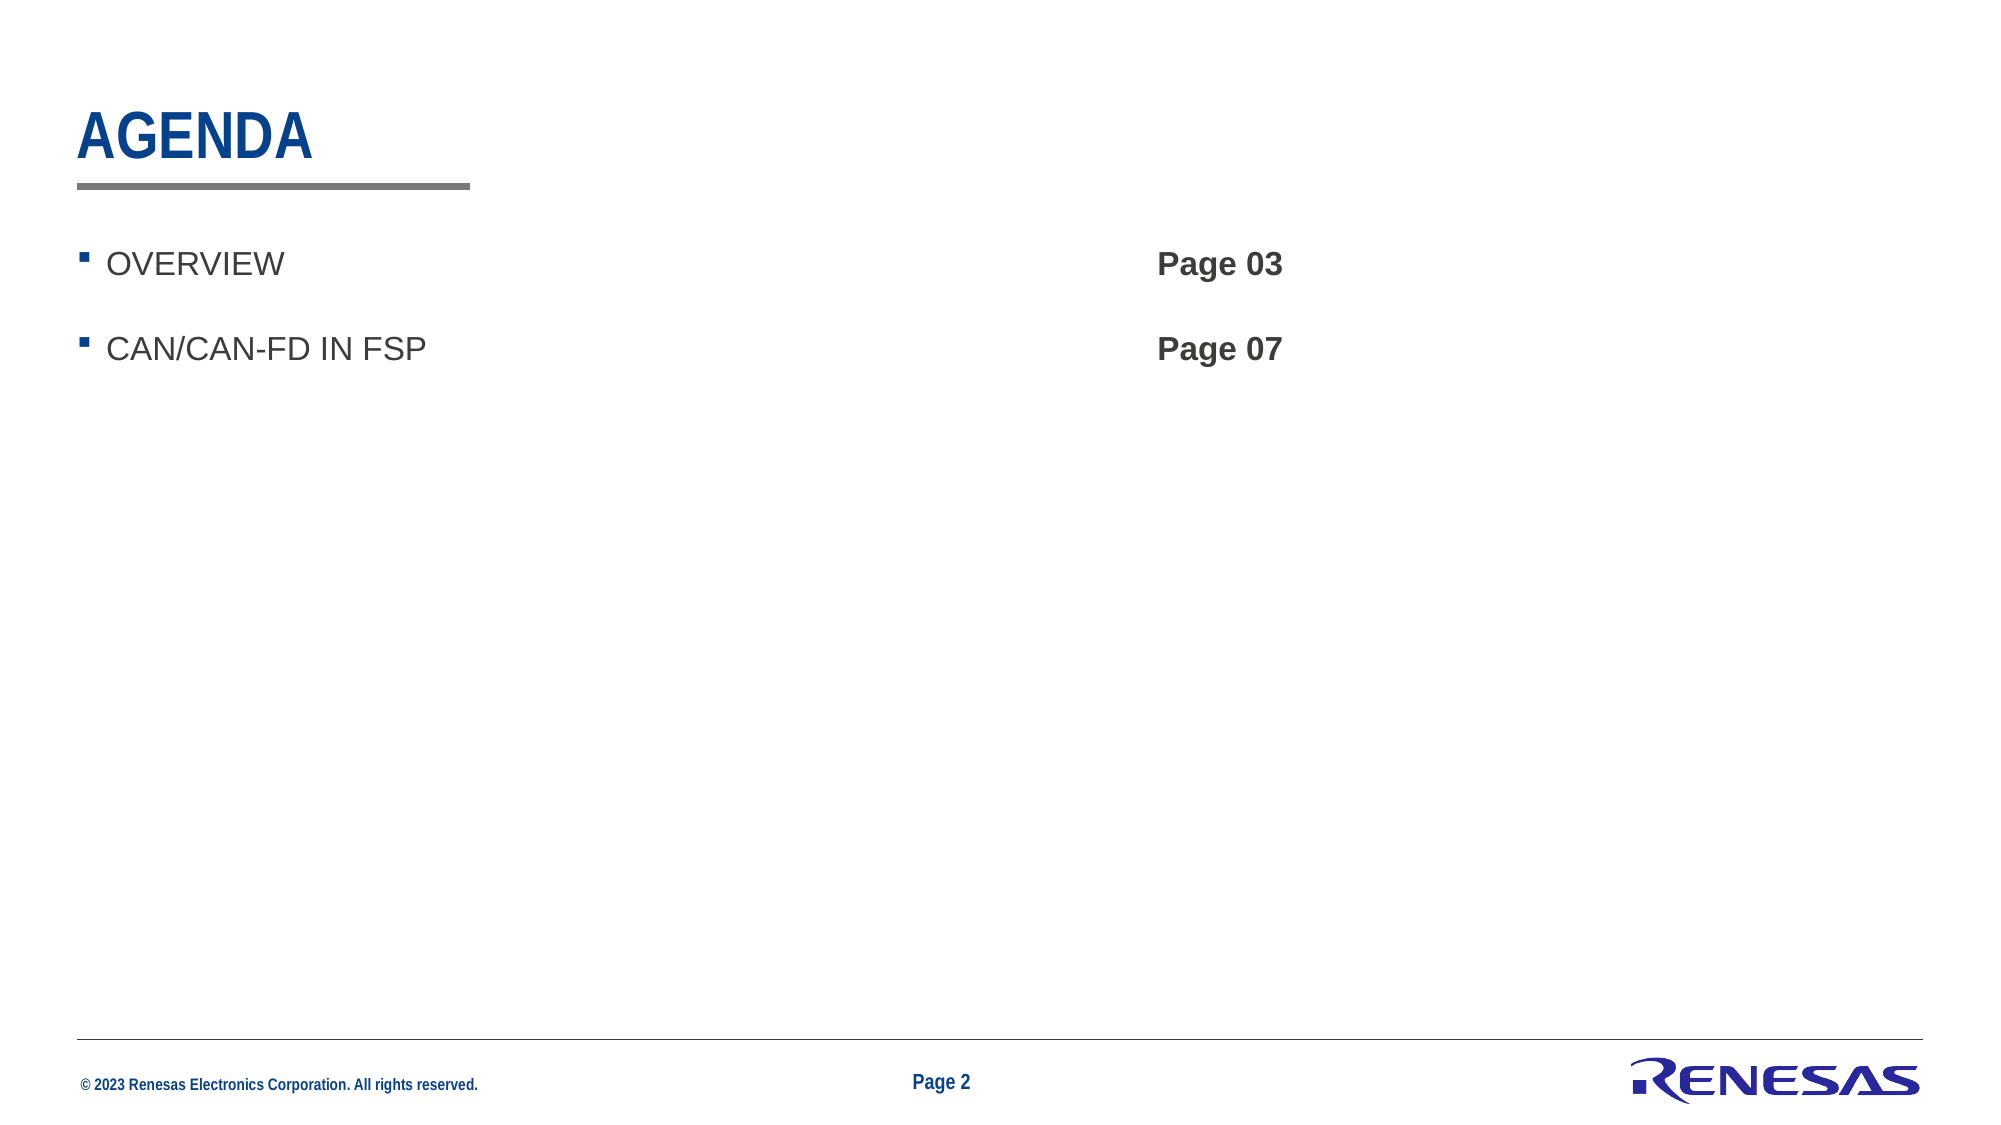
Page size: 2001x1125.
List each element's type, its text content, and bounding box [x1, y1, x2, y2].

list OVERVIEW Page 03 CAN/CAN-FD in FSP Page 07 [76, 233, 1922, 365]
picture [1628, 1055, 1923, 1106]
title Agenda [76, 97, 1922, 173]
